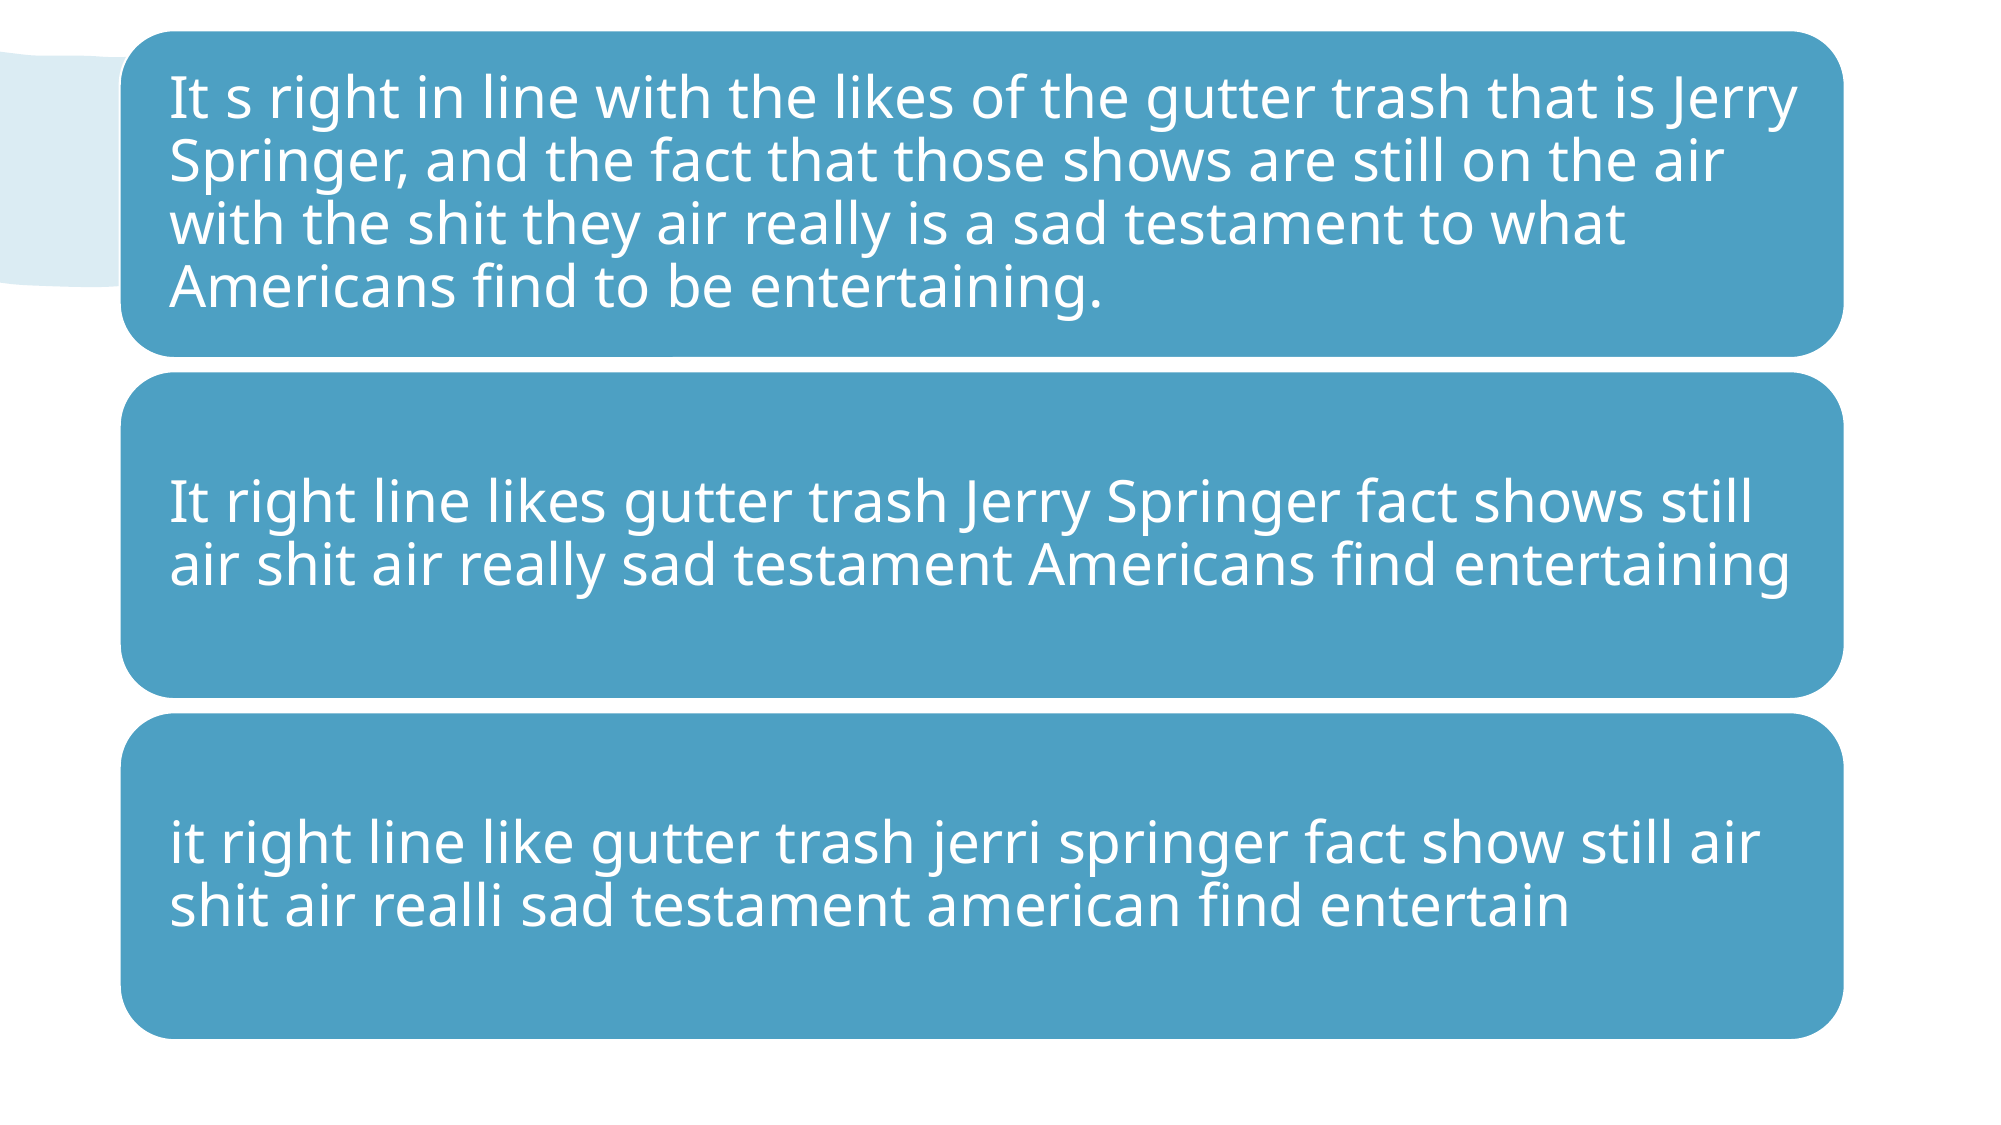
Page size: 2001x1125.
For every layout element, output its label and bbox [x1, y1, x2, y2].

list [119, 29, 1845, 1041]
